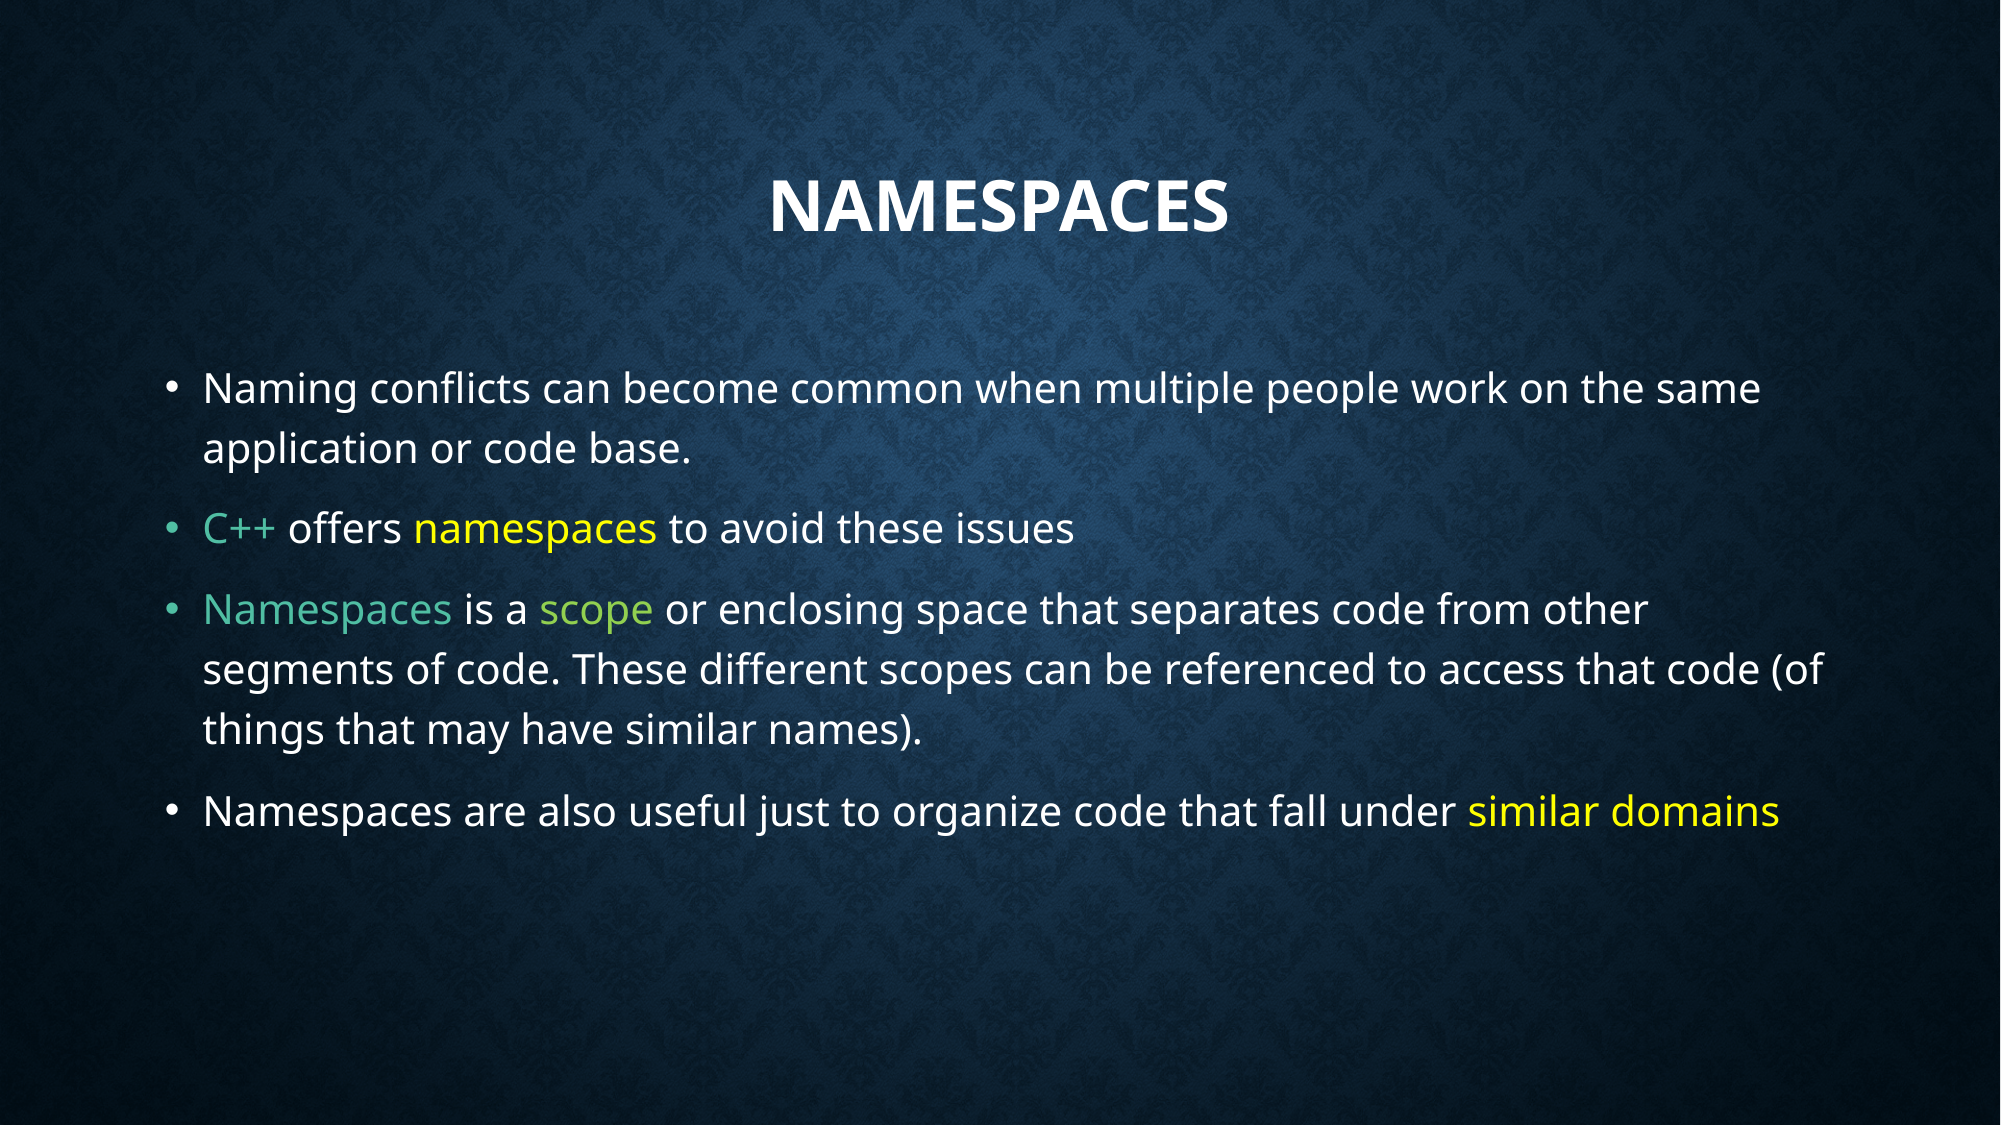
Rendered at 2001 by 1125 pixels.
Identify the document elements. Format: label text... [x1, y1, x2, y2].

list Naming conflicts can become common when multiple people work on the same application or code base. C++ offers namespaces to avoid these issues Namespaces is a scope or enclosing space that separates code from other segments of code. These different scopes can be referenced to access that code (of things that may have similar names). Namespaces are also useful just to organize code that fall under similar domains [149, 343, 1849, 950]
title Namespaces [149, 99, 1849, 318]
